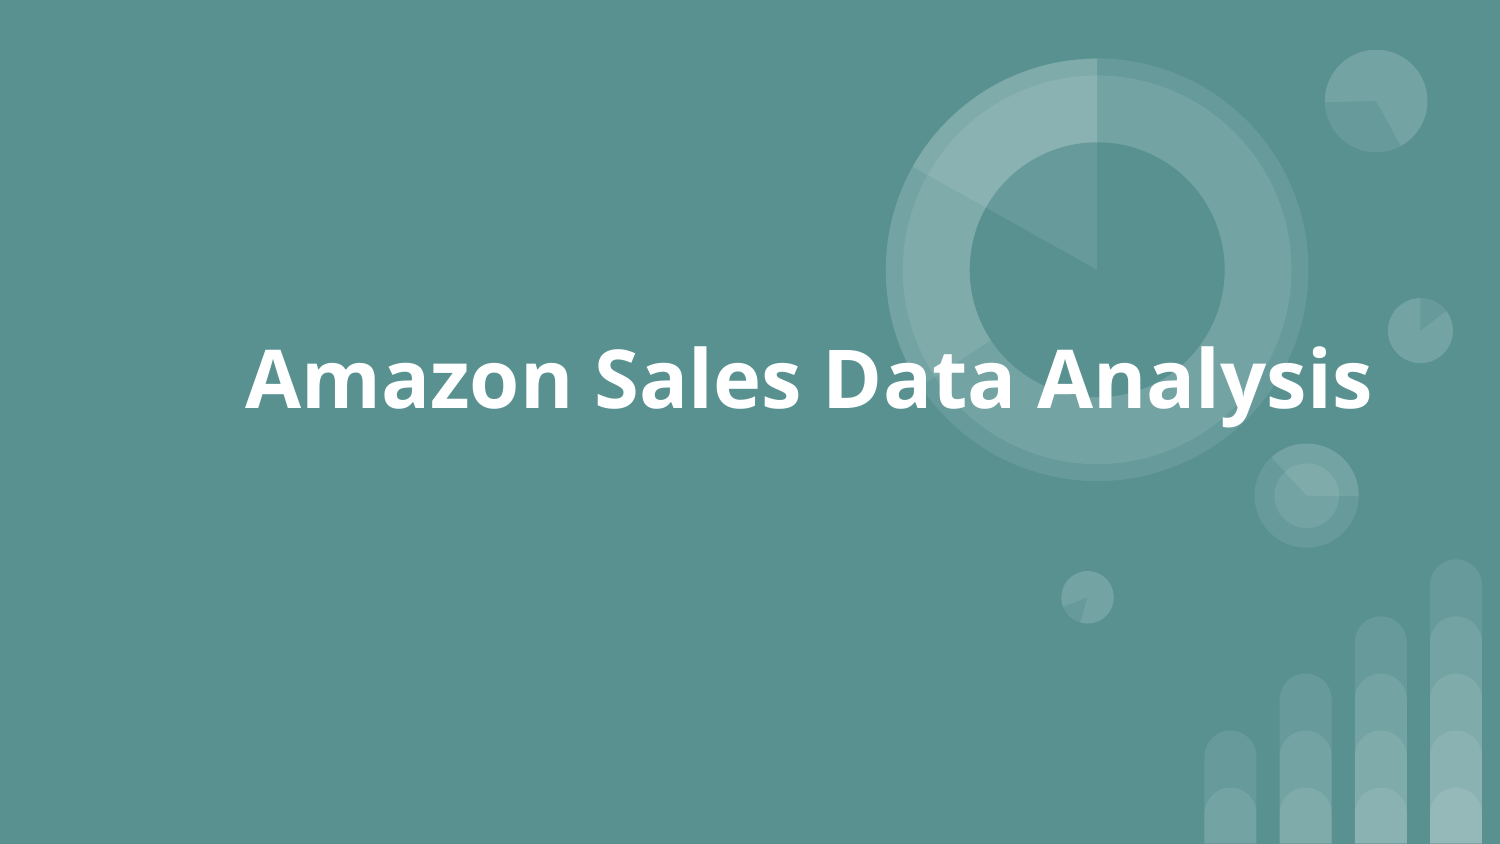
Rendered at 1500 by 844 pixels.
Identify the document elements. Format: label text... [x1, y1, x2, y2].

title Amazon Sales Data Analysis [132, 169, 1471, 583]
